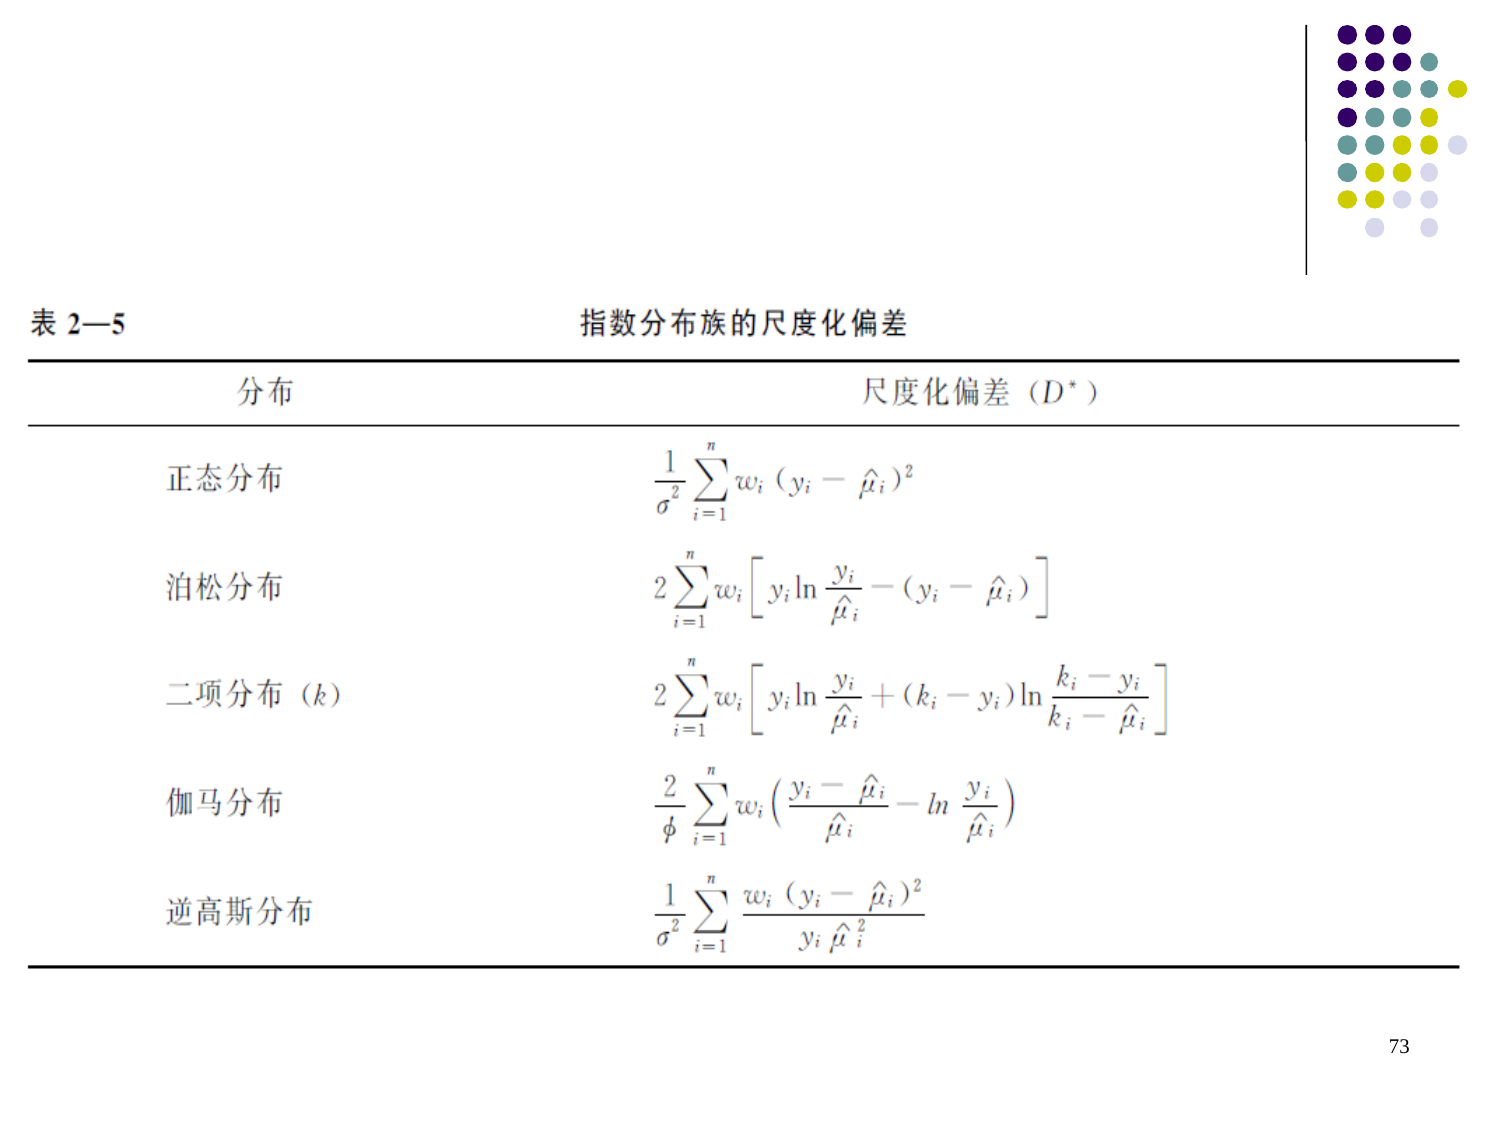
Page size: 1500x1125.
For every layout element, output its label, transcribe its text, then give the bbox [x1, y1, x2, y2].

picture [3, 278, 1476, 988]
slide_number 73 [1074, 1024, 1426, 1101]
